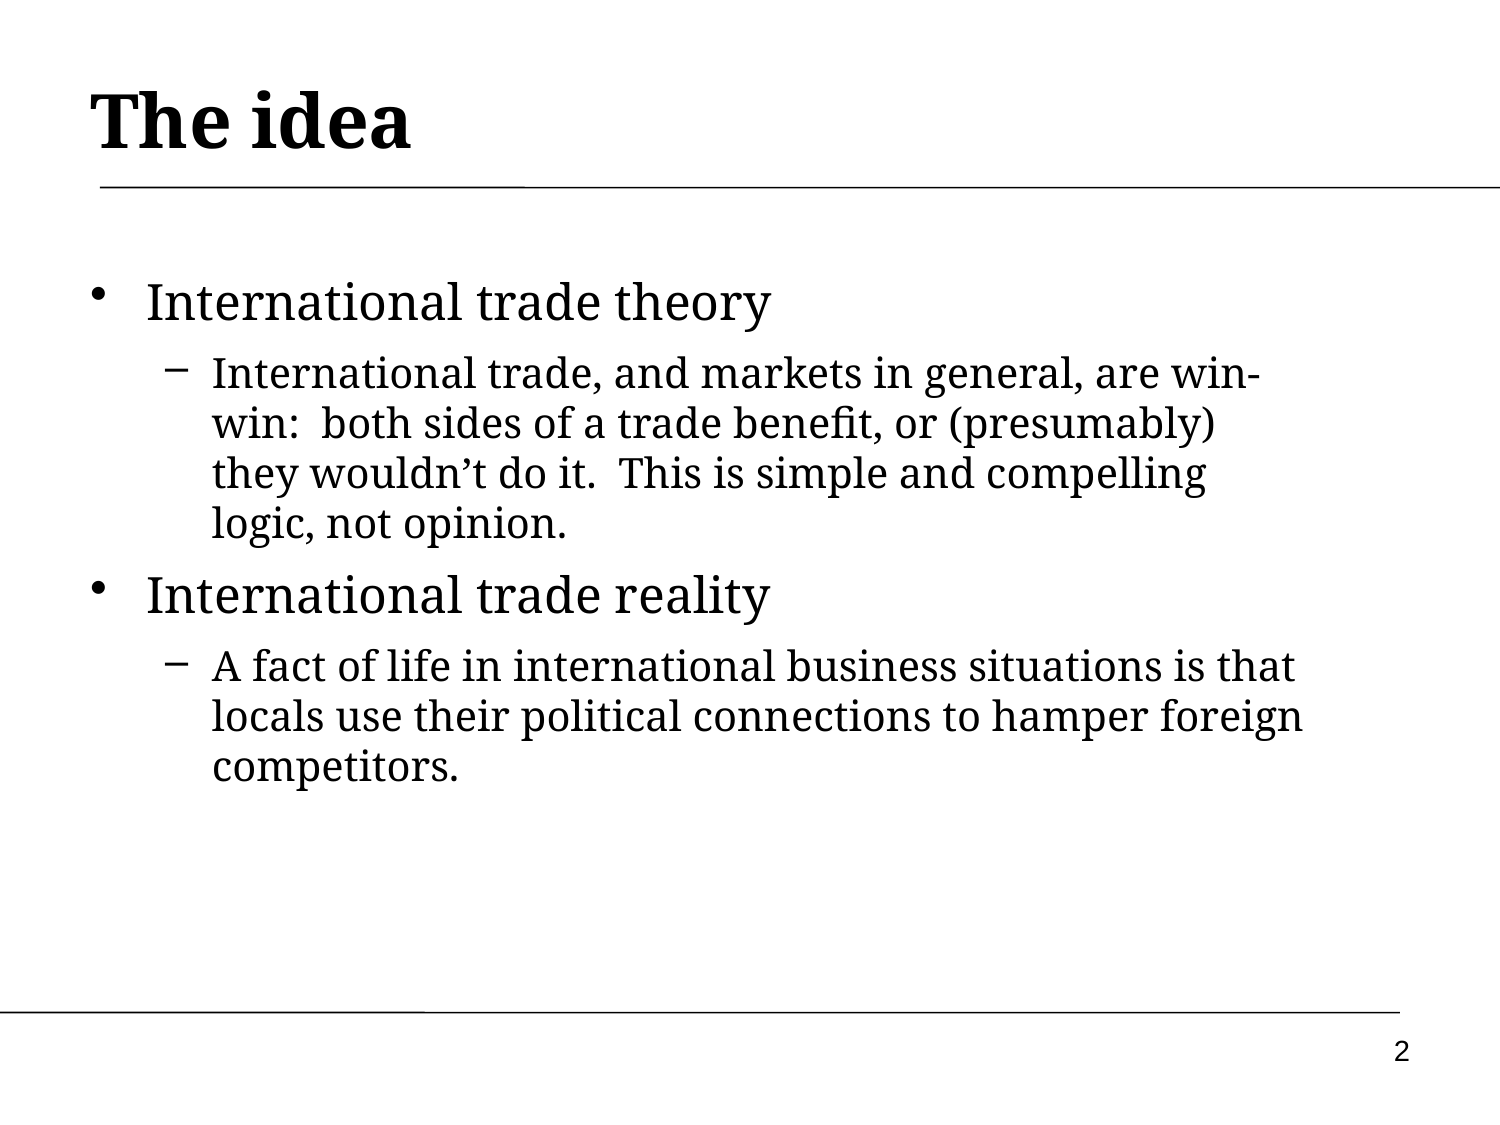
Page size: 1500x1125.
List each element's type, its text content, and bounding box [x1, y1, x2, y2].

title The idea [74, 49, 1426, 188]
slide_number 2 [1074, 1024, 1426, 1103]
list International trade theory International trade, and markets in general, are win-win: both sides of a trade benefit, or (presumably) they wouldn’t do it. This is simple and compelling logic, not opinion. International trade reality A fact of life in international business situations is that locals use their political connections to hamper foreign competitors. [74, 262, 1326, 1006]
